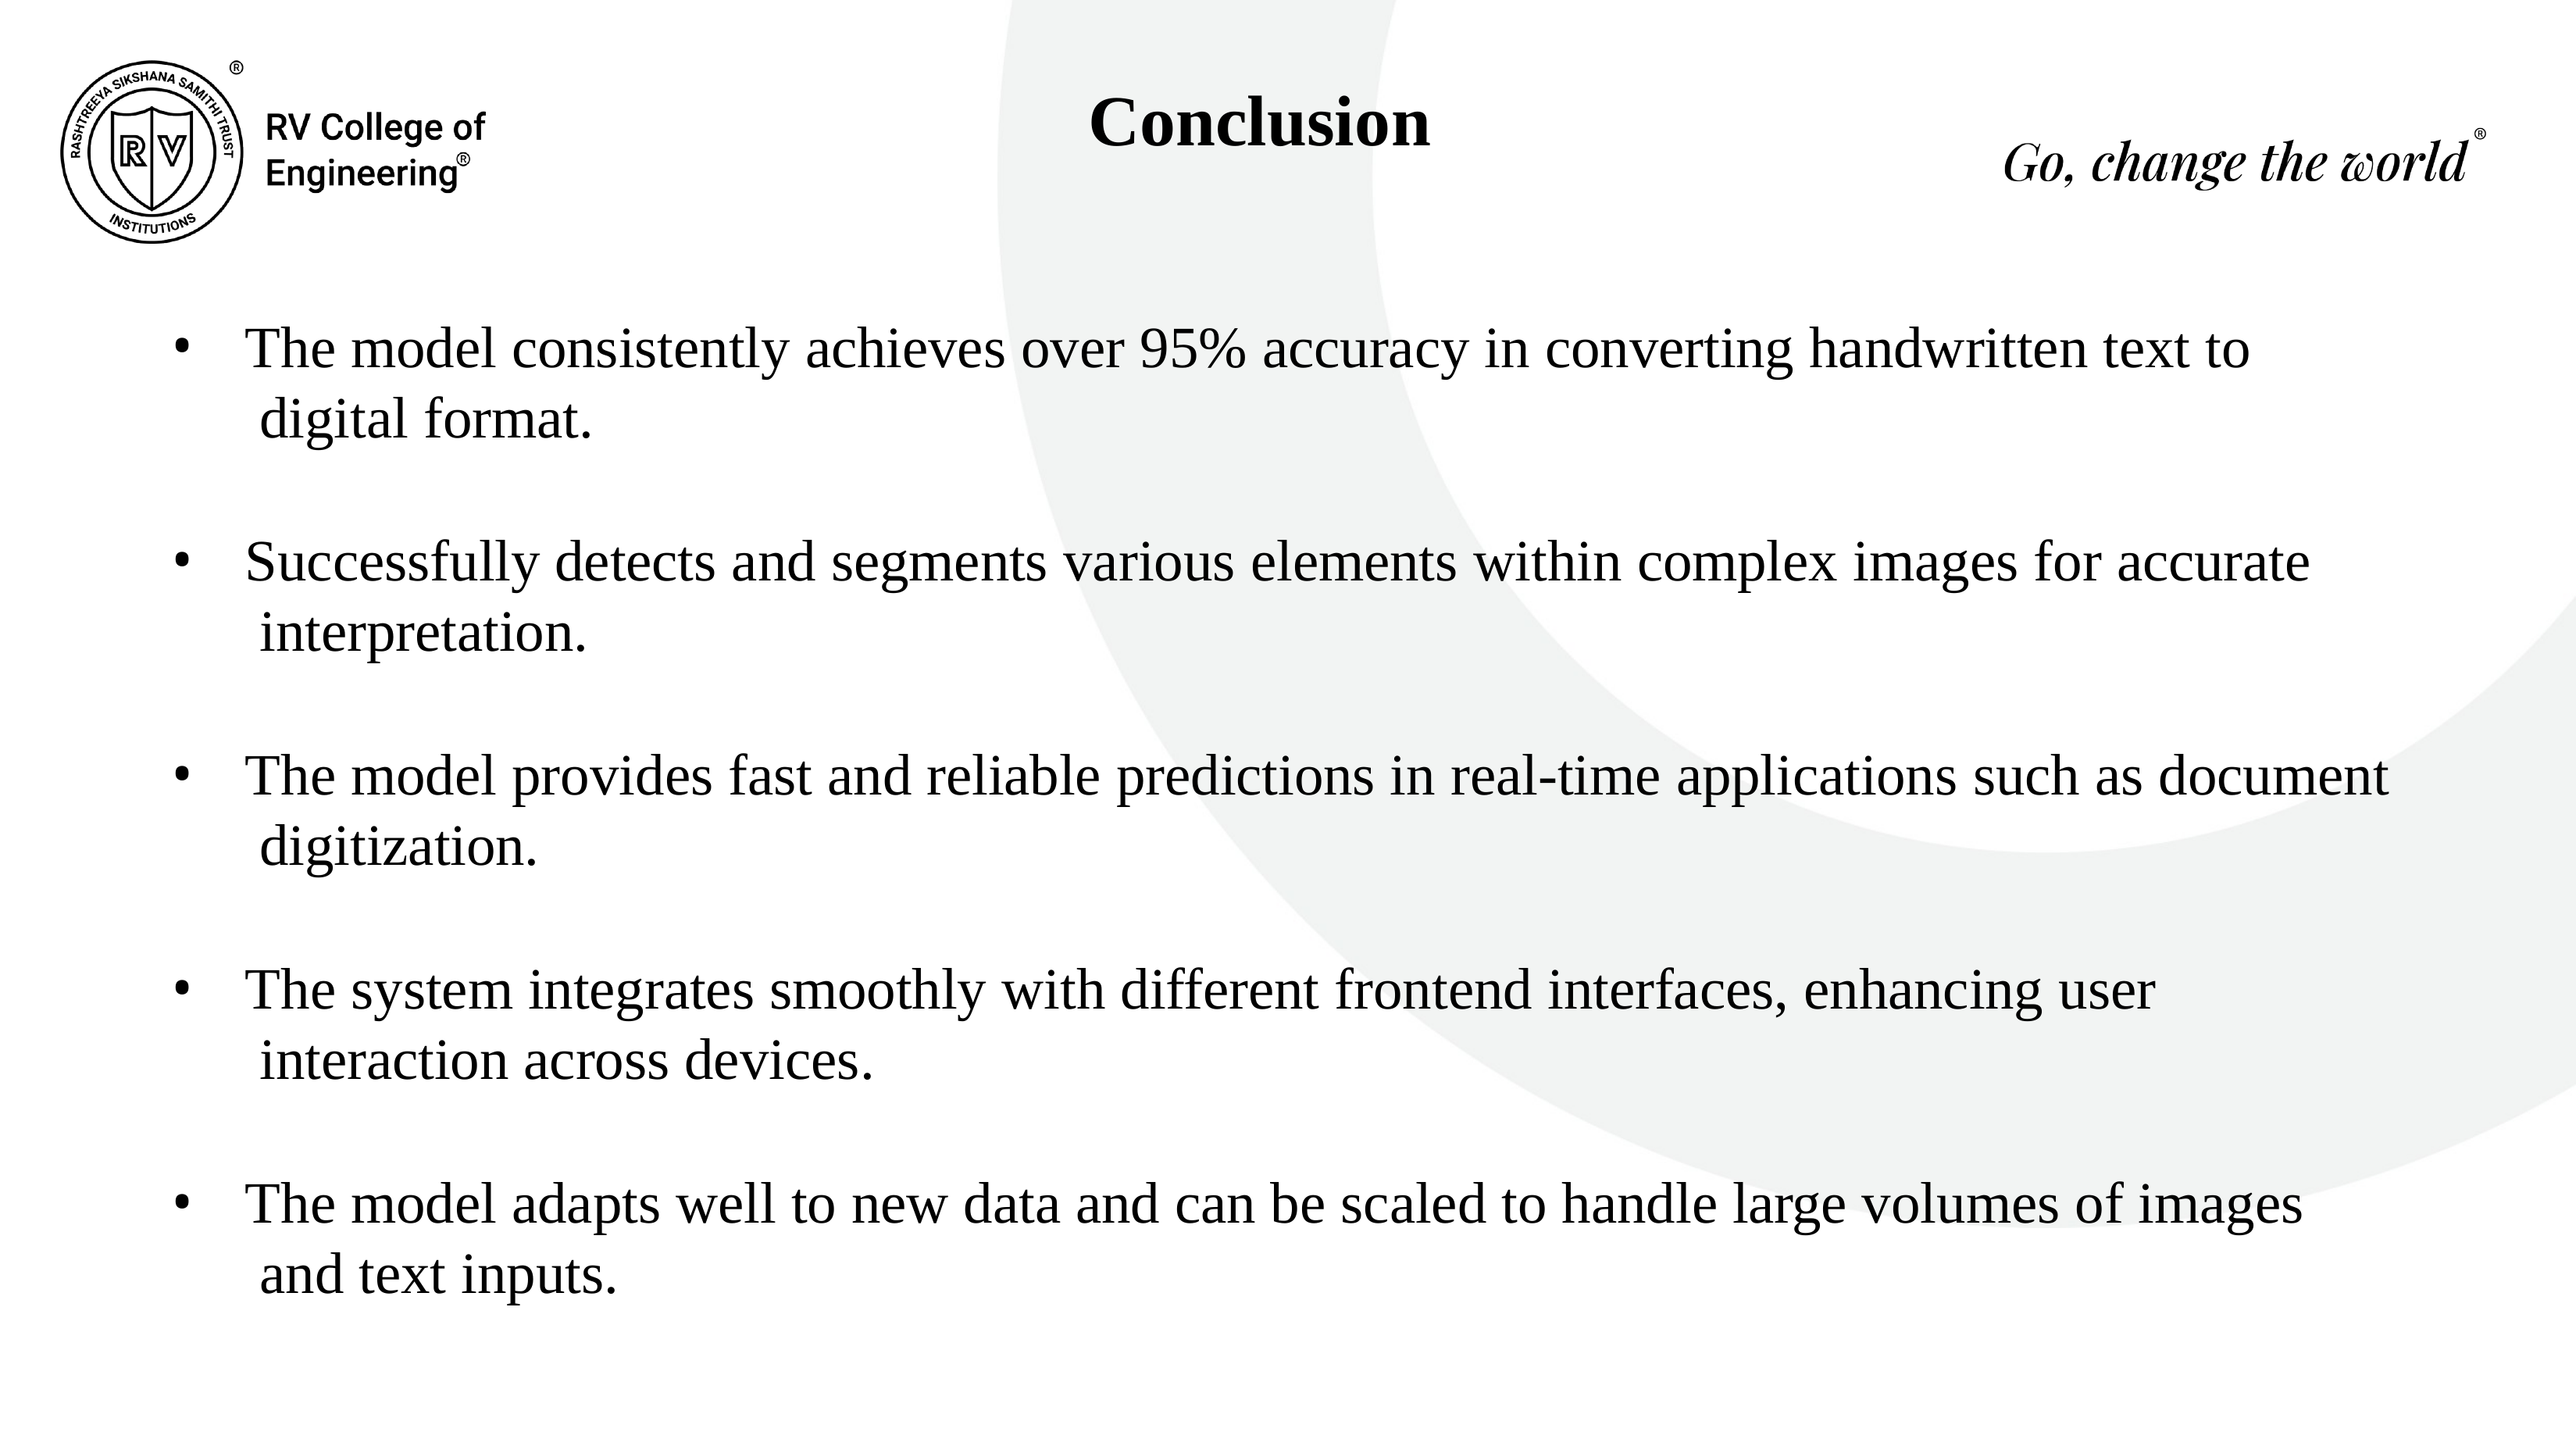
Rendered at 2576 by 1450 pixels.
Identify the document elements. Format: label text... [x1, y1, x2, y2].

title Conclusion [1086, 72, 1432, 307]
picture [60, 60, 486, 244]
picture [997, 0, 2576, 1228]
text_box The model consistently achieves over 95% accuracy in converting handwritten text to digital format. Successfully detects and segments various elements within complex images for accurate interpretation. The model provides fast and reliable predictions in real-time applications such as document digitization. The system integrates smoothly with different frontend interfaces, enhancing user interaction across devices. The model adapts well to new data and can be scaled to handle large volumes of images and text inputs. [170, 307, 2395, 1305]
